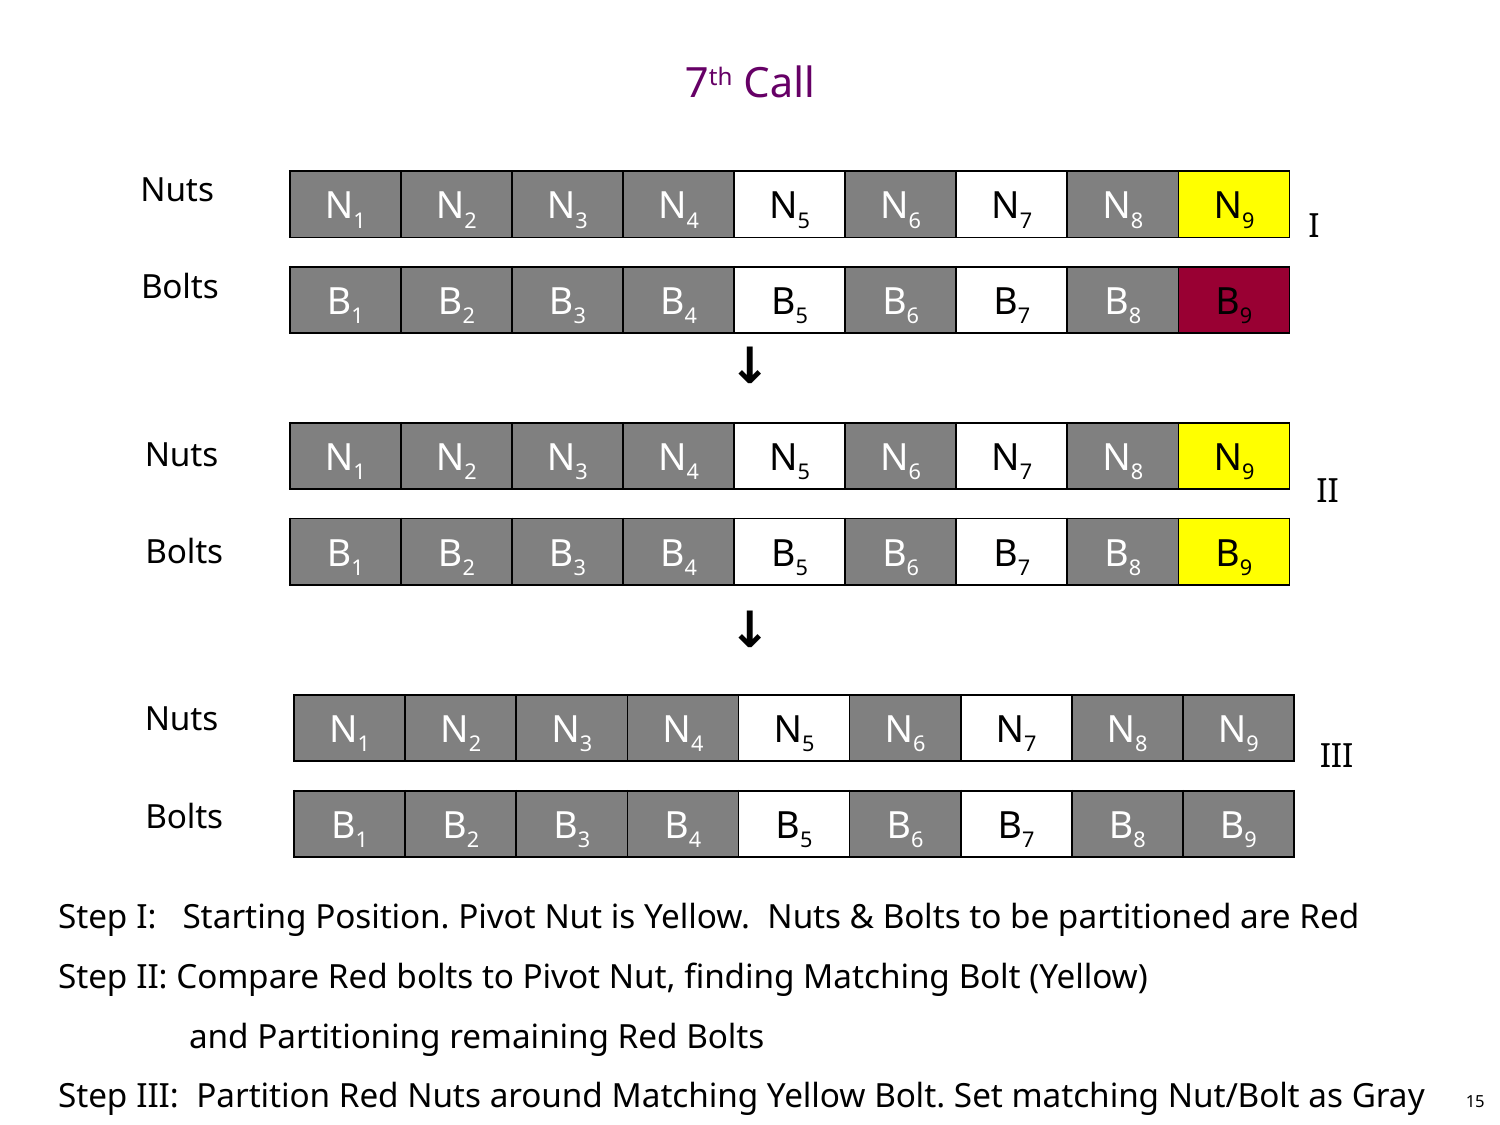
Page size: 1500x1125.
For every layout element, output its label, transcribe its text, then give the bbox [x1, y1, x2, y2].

table_header B8 [1073, 792, 1182, 856]
text_box Bolts [130, 522, 239, 578]
table_header B3 [513, 519, 622, 584]
table_header B5 [735, 268, 844, 332]
table_header N3 [517, 696, 627, 760]
table_header B4 [624, 268, 733, 332]
text_box Bolts [130, 787, 239, 843]
table_header N7 [962, 696, 1071, 760]
table_header B6 [846, 268, 955, 332]
table_header B8 [1068, 519, 1178, 584]
table_header N5 [735, 172, 844, 237]
table_header N6 [846, 424, 955, 488]
table_header B7 [957, 268, 1066, 332]
table_header N6 [850, 696, 960, 760]
table_header N4 [624, 424, 733, 488]
table_header N2 [406, 696, 515, 760]
table_header B2 [402, 519, 511, 584]
table_header N5 [735, 424, 844, 488]
table_header B5 [735, 519, 844, 584]
table_header N2 [402, 424, 511, 488]
text_box II [1301, 461, 1354, 517]
title 7th Call [0, 50, 1500, 125]
table_header N7 [957, 172, 1066, 237]
text_box ↓ [714, 590, 786, 665]
table_header B4 [628, 792, 738, 856]
table_header N1 [295, 696, 404, 760]
table_header N7 [957, 424, 1066, 488]
table_header B2 [402, 268, 511, 332]
table_header B9 [1179, 268, 1289, 332]
text_box III [1305, 726, 1369, 782]
table_header N9 [1179, 172, 1289, 237]
table_header N3 [513, 172, 622, 237]
text_box Bolts [126, 258, 234, 313]
table_header B9 [1179, 519, 1289, 584]
table_header N2 [402, 172, 511, 237]
table_header N3 [513, 424, 622, 488]
table_header B3 [513, 268, 622, 332]
text_box ↓ [714, 334, 786, 401]
table_header N1 [291, 424, 400, 488]
text_box Nuts [125, 160, 229, 216]
table_header N8 [1068, 172, 1178, 237]
table_header B1 [291, 519, 400, 584]
table_header B6 [846, 519, 955, 584]
table_header B9 [1184, 792, 1293, 856]
text_box Step I: Starting Position. Pivot Nut is Yellow. Nuts & Bolts to be partitioned are Red Step II: Compare Red bolts to Pivot Nut, finding Matching Bolt (Yellow) and Partitioning remaining Red Bolts Step III: Partition Red Nuts around Matching Yellow Bolt. Set matching Nut/Bolt as Gray [43, 887, 1500, 1122]
table_header B7 [962, 792, 1071, 856]
text_box Nuts [129, 690, 234, 745]
table_header N9 [1184, 696, 1293, 760]
table_header N6 [846, 172, 955, 237]
table_header B3 [517, 792, 627, 856]
table_header B1 [295, 792, 404, 856]
text_box Nuts [129, 425, 234, 481]
table_header B2 [406, 792, 515, 856]
table_header B1 [291, 268, 400, 332]
table_header B6 [850, 792, 960, 856]
table_header N9 [1179, 424, 1289, 488]
table_header N4 [628, 696, 738, 760]
text_box I [1293, 197, 1335, 252]
table_header B8 [1068, 268, 1178, 332]
table_header B7 [957, 519, 1066, 584]
table_header N8 [1073, 696, 1182, 760]
table_header B5 [739, 792, 849, 856]
table_header N4 [624, 172, 733, 237]
table_header N8 [1068, 424, 1178, 488]
table_header N5 [739, 696, 849, 760]
table_header B4 [624, 519, 733, 584]
table_header N1 [291, 172, 400, 237]
